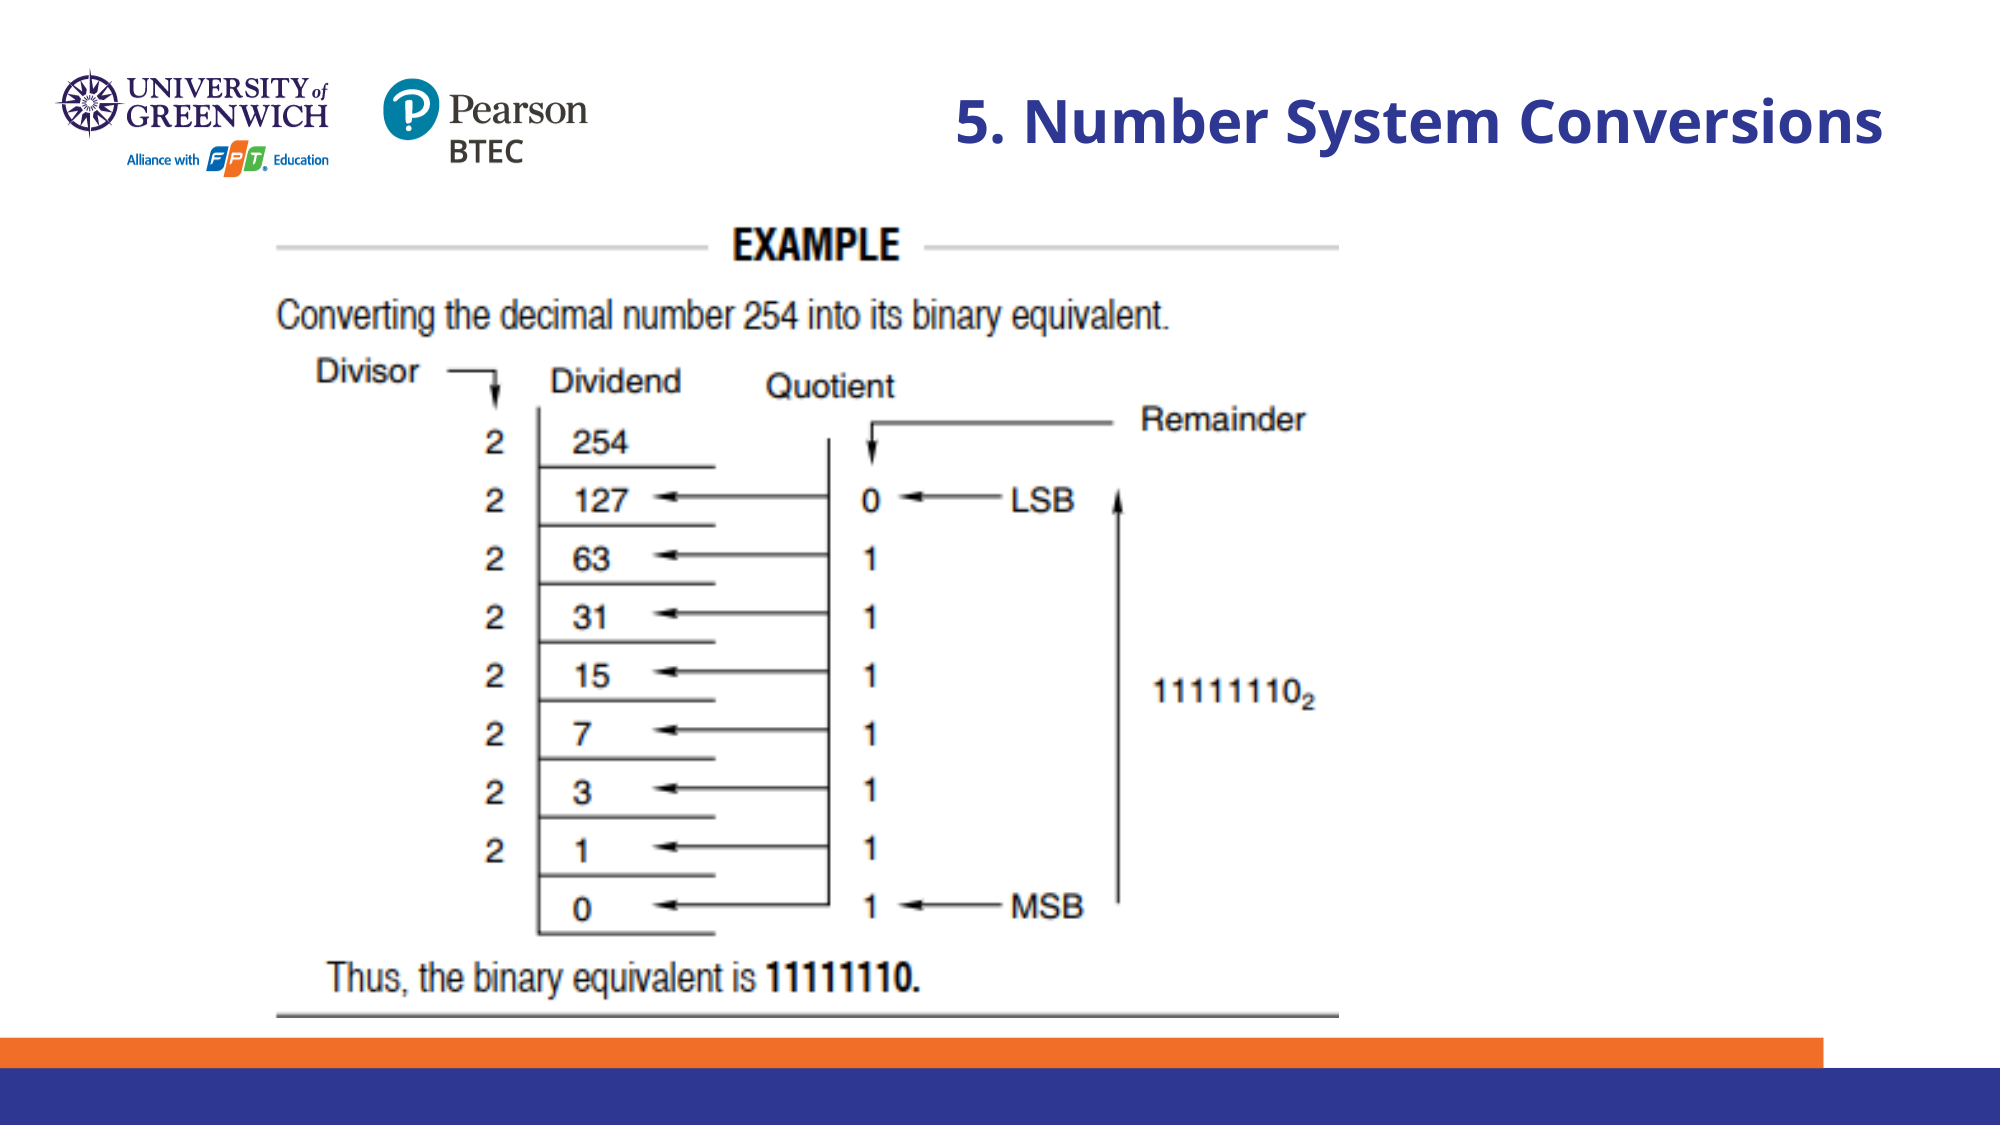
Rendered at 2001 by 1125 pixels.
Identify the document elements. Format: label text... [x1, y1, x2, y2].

picture [0, 0, 2000, 1125]
title 5. Number System Conversions [894, 76, 1900, 209]
